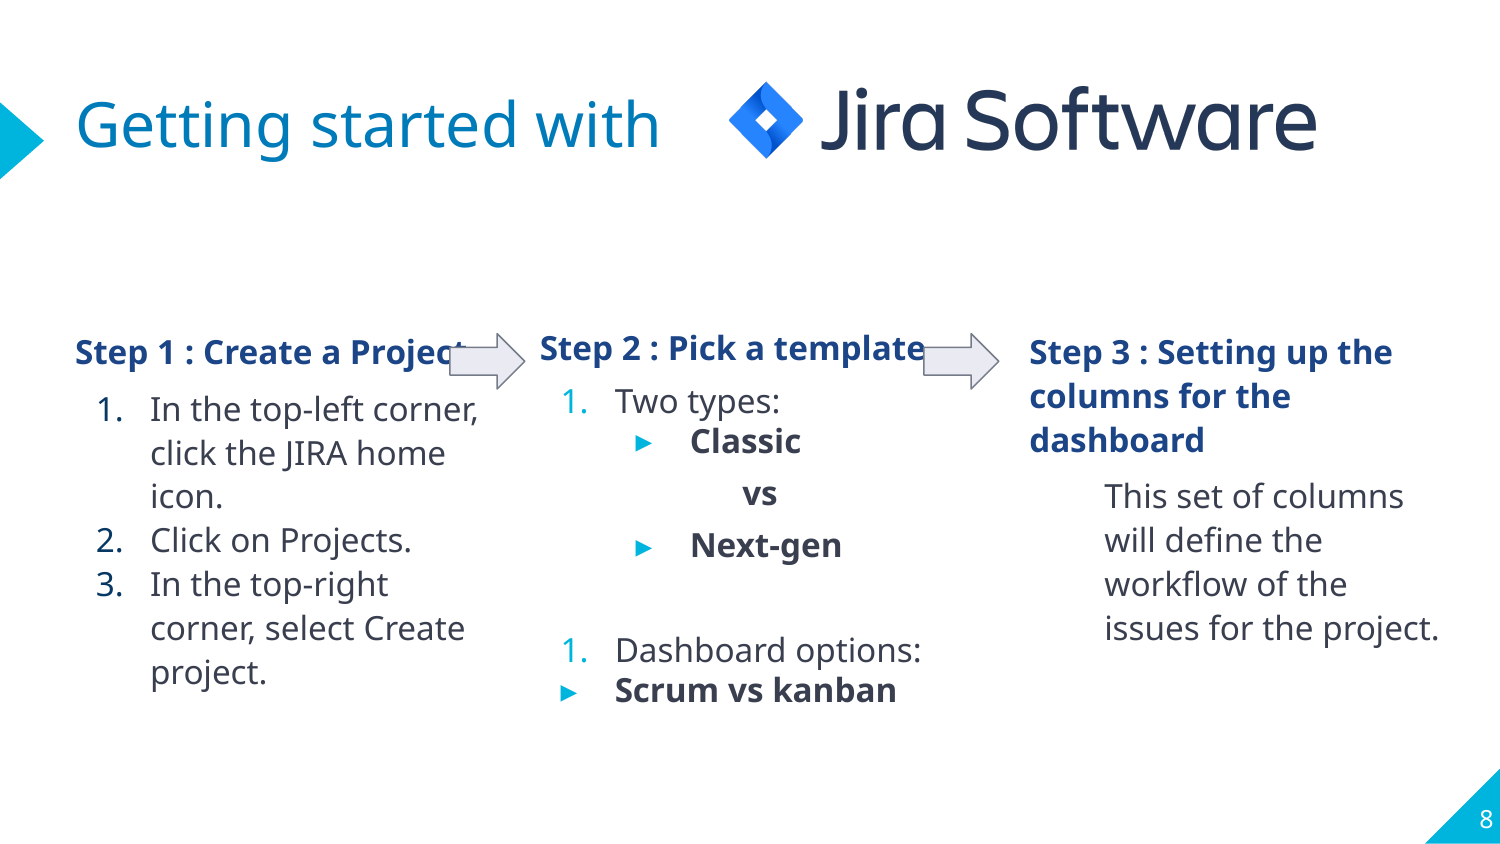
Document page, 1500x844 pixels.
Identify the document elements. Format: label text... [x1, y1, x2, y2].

text_box <number> [1418, 760, 1494, 838]
picture [728, 81, 1317, 159]
text_box [923, 333, 999, 389]
text_box Getting started with [74, 99, 1434, 277]
text_box Step 2 : Pick a template Two types: Classic vs Next-gen Dashboard options: Scrum vs kanban [539, 327, 961, 767]
text_box Step 1 : Create a Project In the top-left corner, click the JIRA home icon. Click on Projects. In the top-right corner, select Create project. [74, 327, 496, 767]
text_box Step 3 : Setting up the columns for the dashboard This set of columns will define the workflow of the issues for the project. [1029, 327, 1450, 767]
text_box [449, 333, 525, 389]
